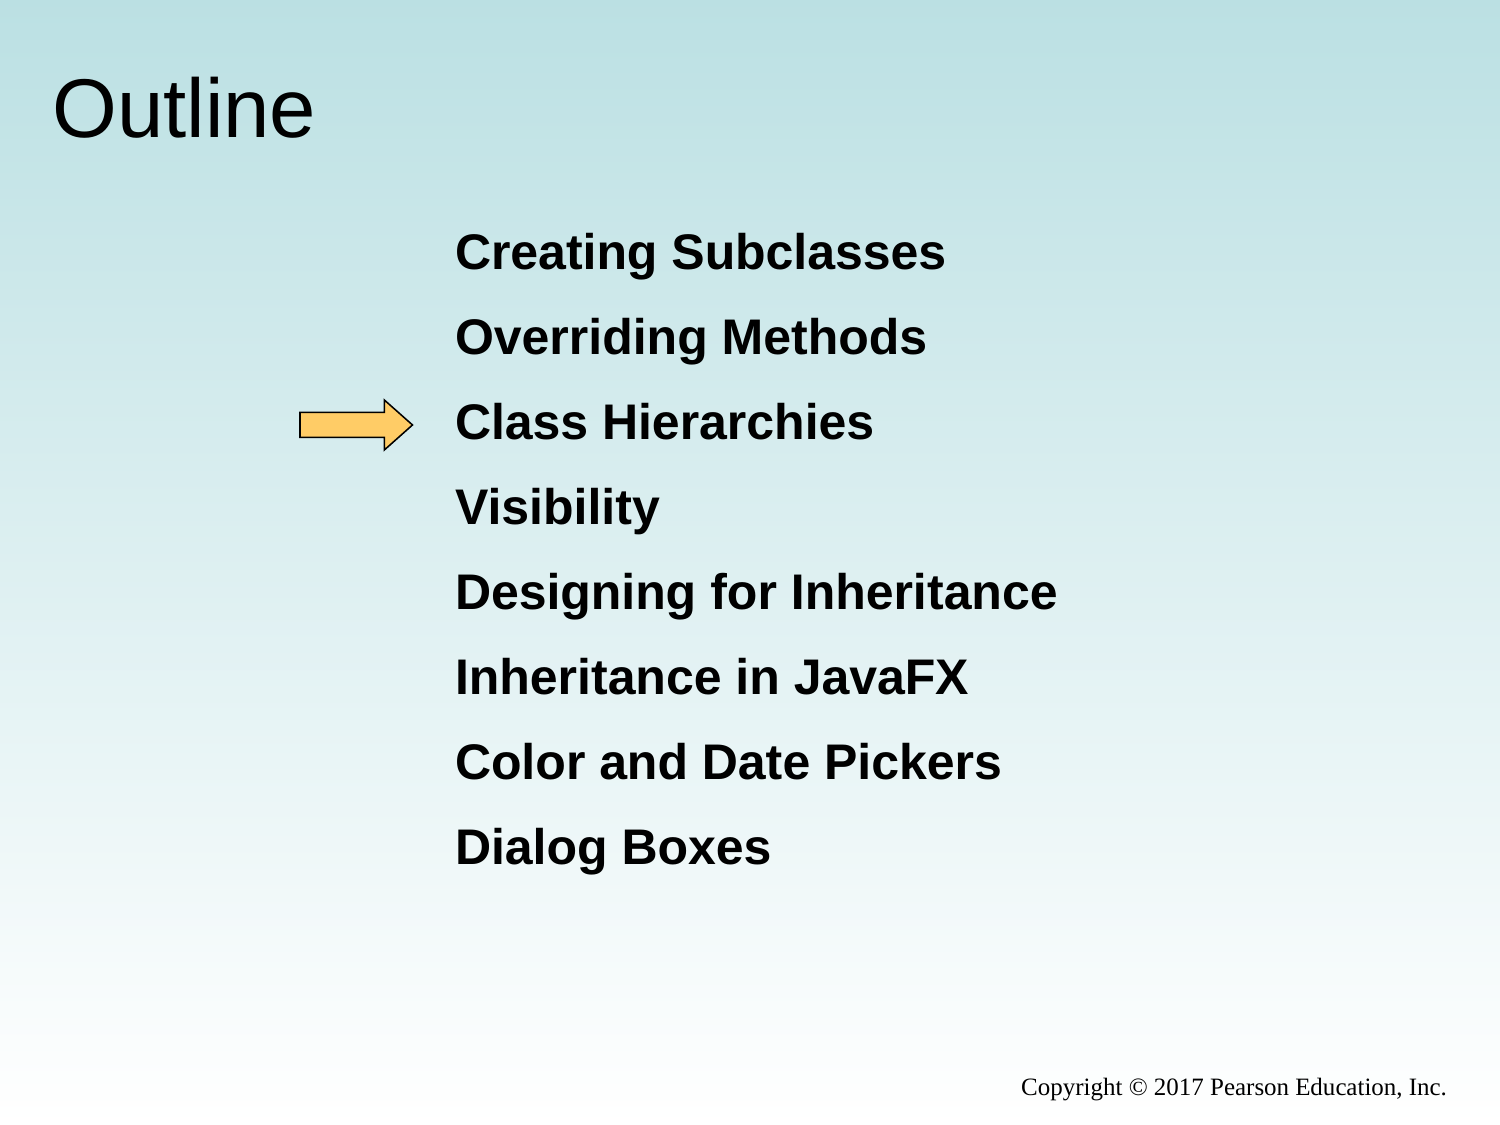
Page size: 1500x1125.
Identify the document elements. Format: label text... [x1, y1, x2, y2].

text_box [300, 399, 413, 451]
footer Copyright © 2017 Pearson Education, Inc. [549, 1062, 1463, 1114]
title Outline [37, 45, 1463, 163]
text_box Creating Subclasses Overriding Methods Class Hierarchies Visibility Designing for Inheritance Inheritance in JavaFX Color and Date Pickers Dialog Boxes [440, 212, 1074, 883]
